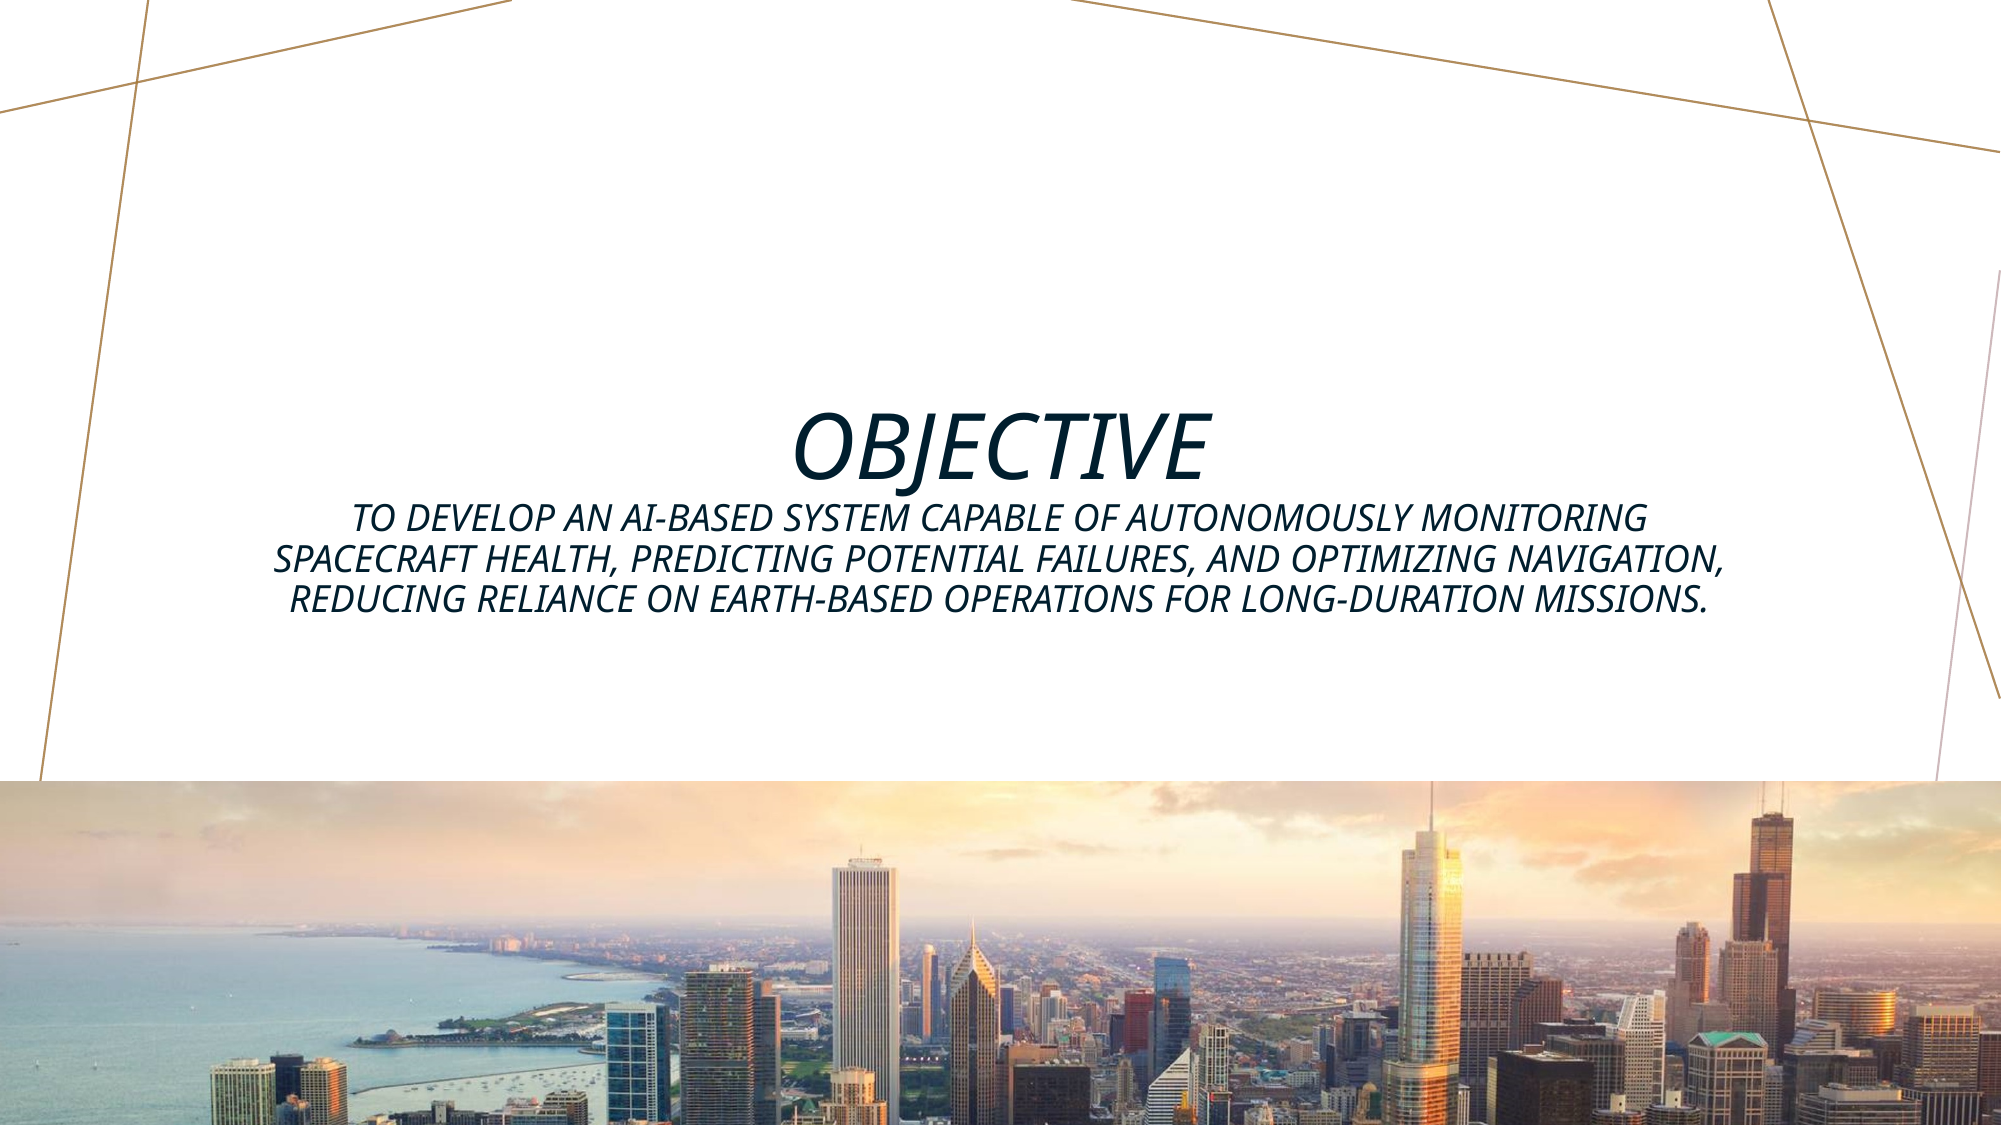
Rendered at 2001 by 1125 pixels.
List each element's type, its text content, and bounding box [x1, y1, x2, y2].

title OBJECTIVE To develop an AI-based system capable of autonomously monitoring spacecraft health, predicting potential failures, and optimizing navigation, reducing reliance on Earth-based operations for long-duration missions. [249, 122, 1750, 674]
picture [0, 781, 2001, 1125]
